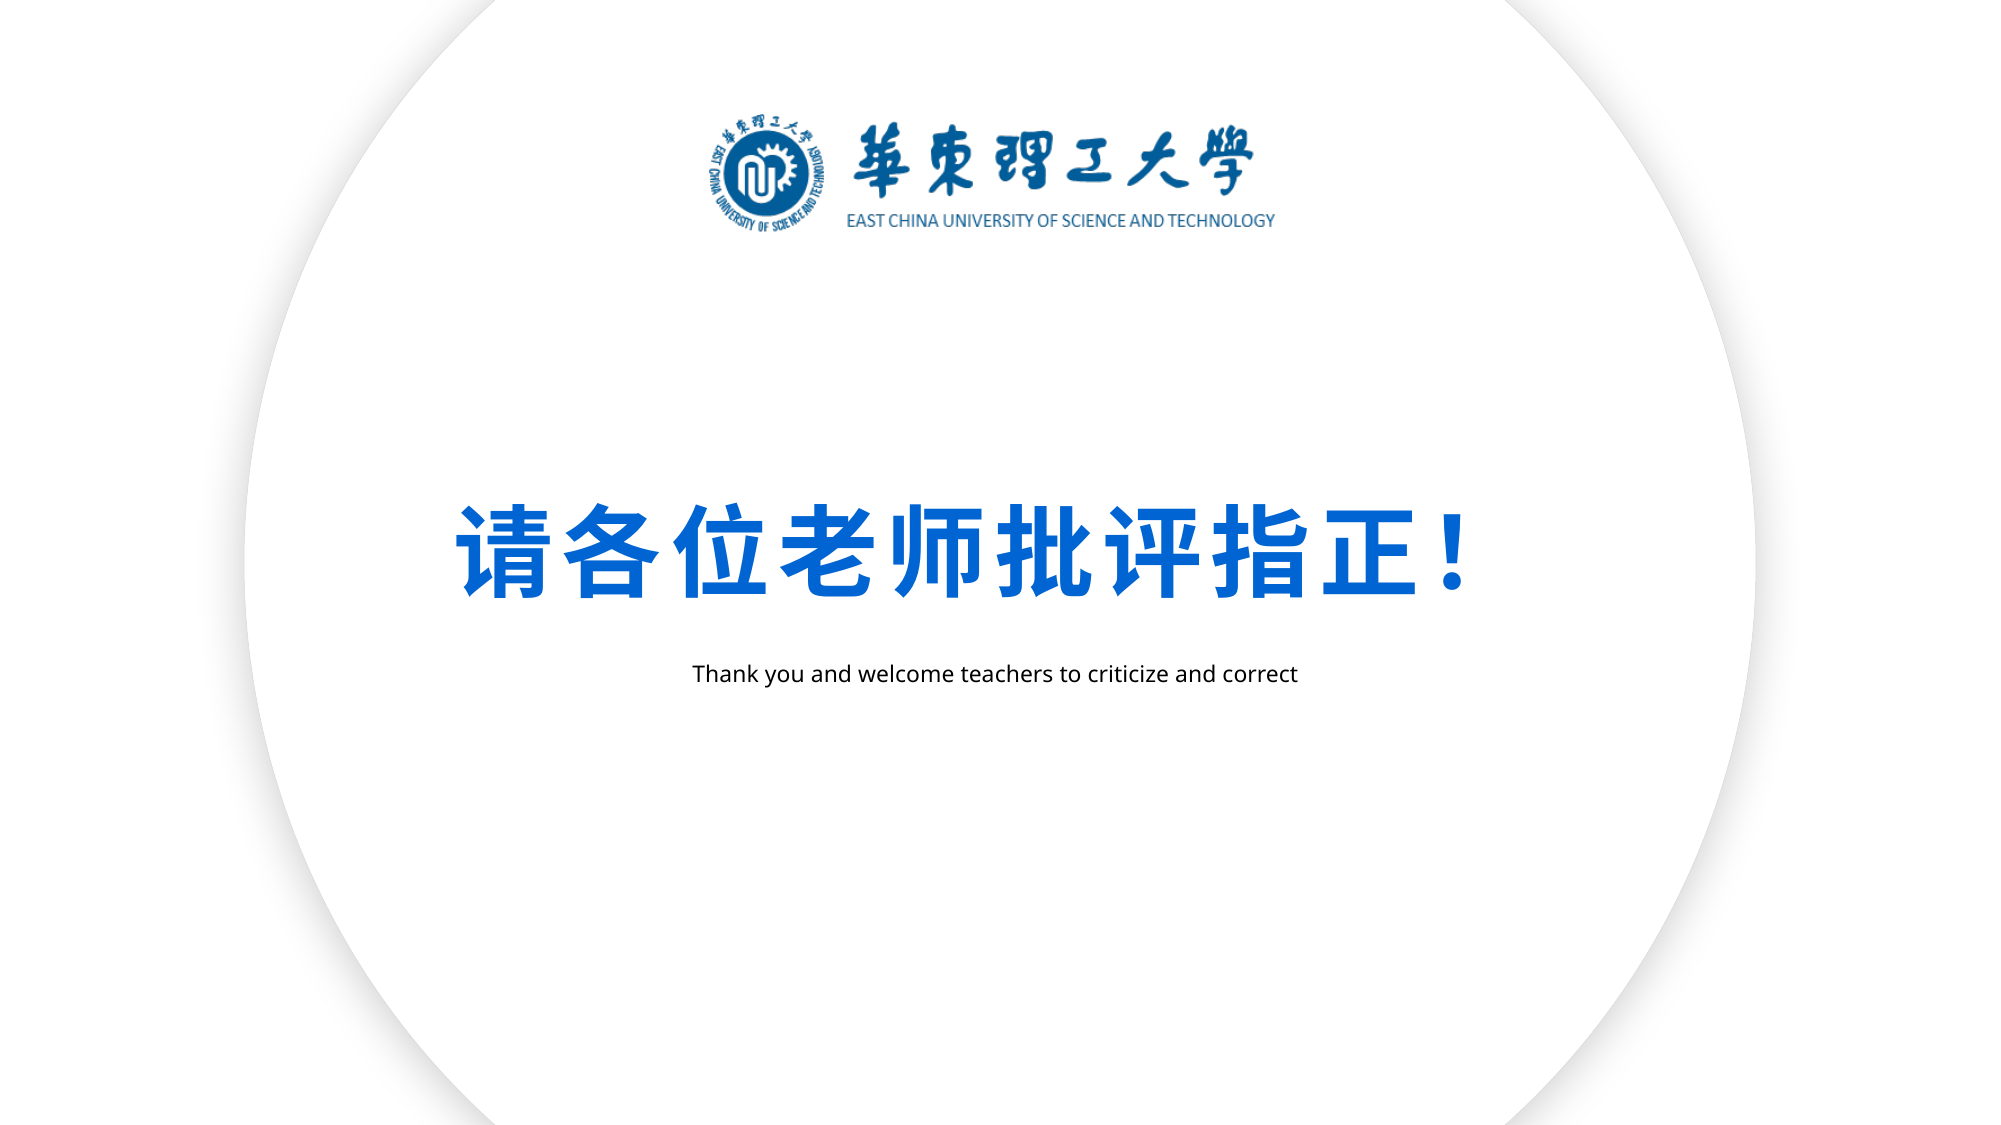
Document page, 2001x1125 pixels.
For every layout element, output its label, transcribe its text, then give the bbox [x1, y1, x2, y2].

text_box 请各位老师批评指正！ [439, 482, 1561, 618]
text_box Thank you and welcome teachers to criticize and correct [429, 638, 1575, 695]
picture [709, 114, 1295, 244]
